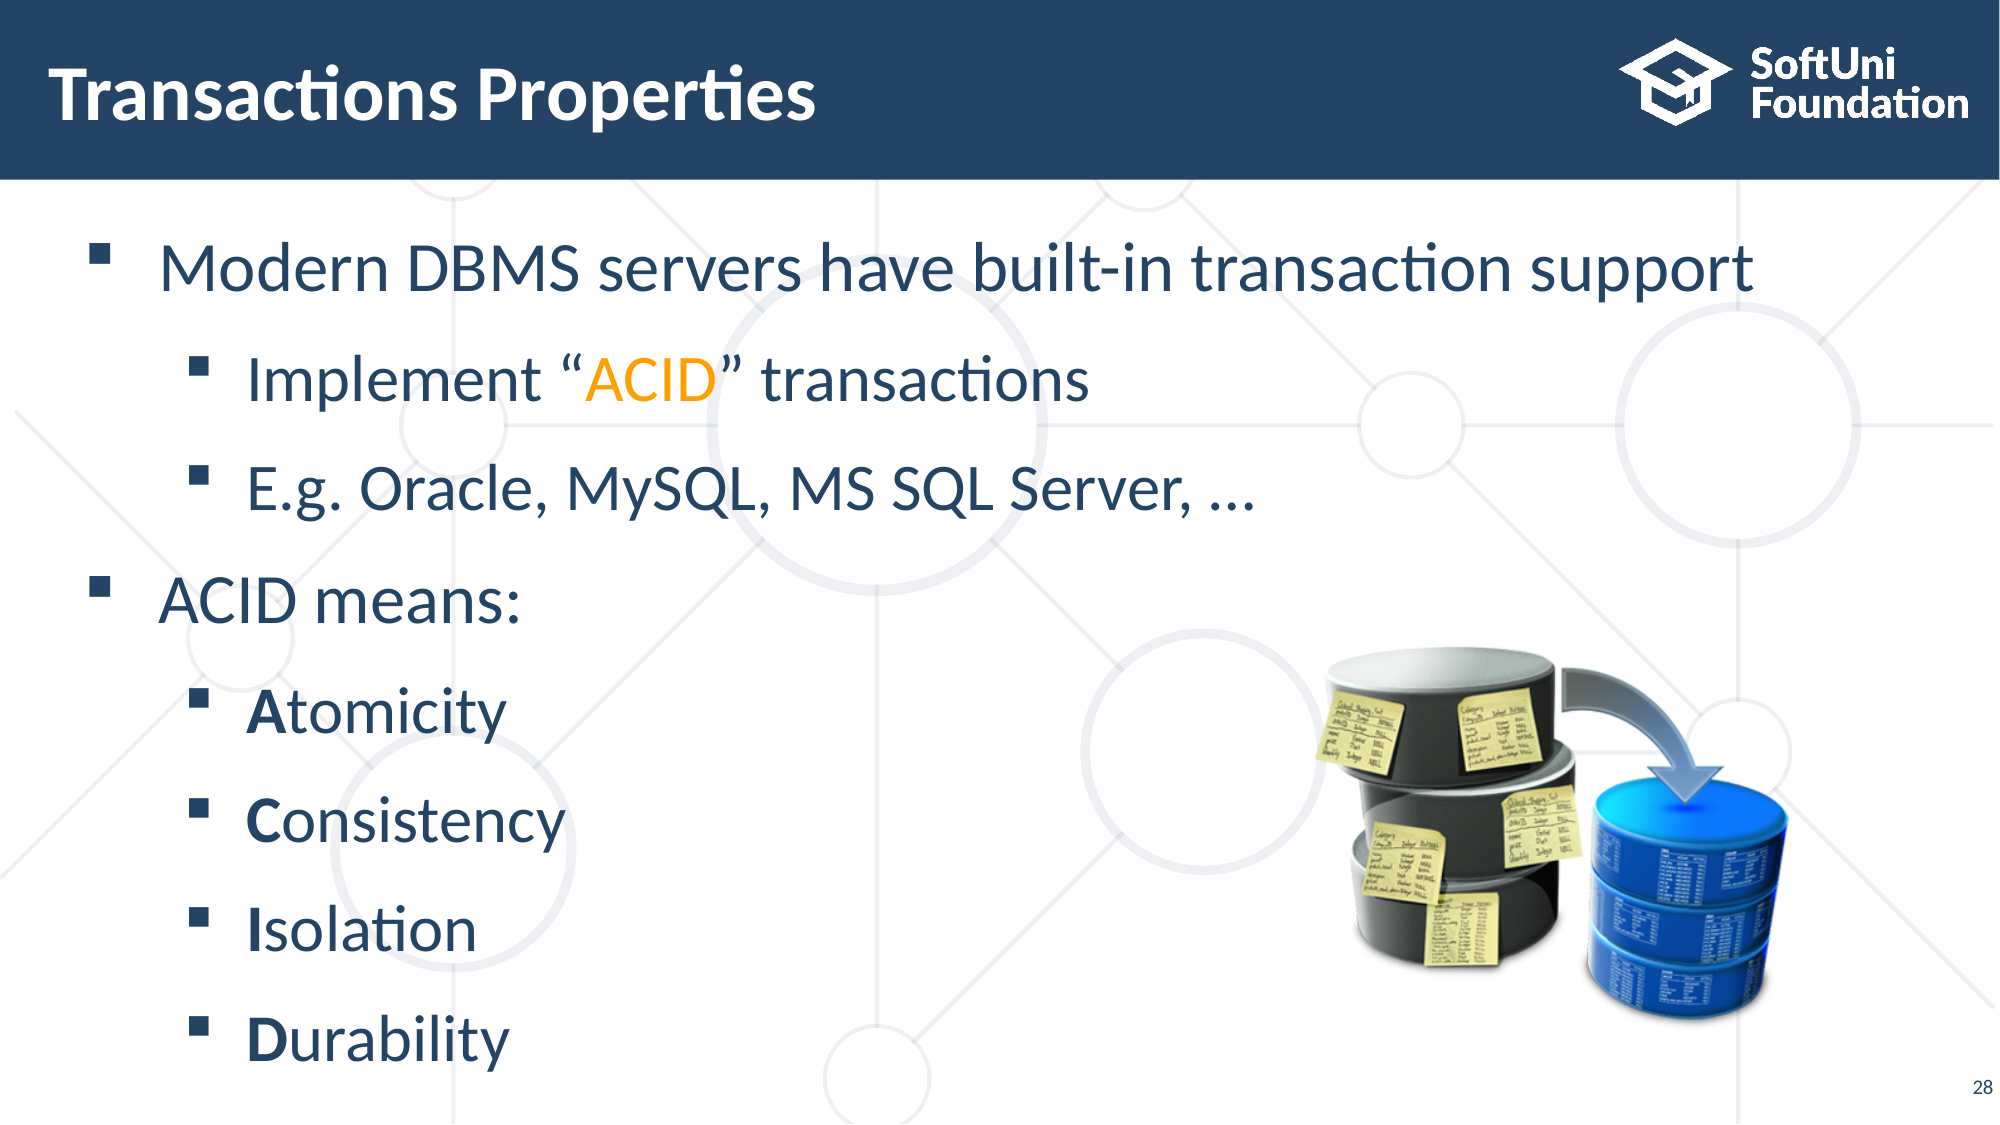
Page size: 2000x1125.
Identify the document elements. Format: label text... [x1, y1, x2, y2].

picture [1315, 624, 1794, 1044]
list Modern DBMS servers have built-in transaction support Implement “ACID” transactions E.g. Oracle, MySQL, MS SQL Server, … ACID means: Atomicity Consistency Isolation Durability [65, 210, 1930, 1103]
title Transactions Properties [31, 16, 1591, 162]
slide_number 28 [1929, 1070, 2000, 1103]
picture [1618, 38, 1968, 126]
